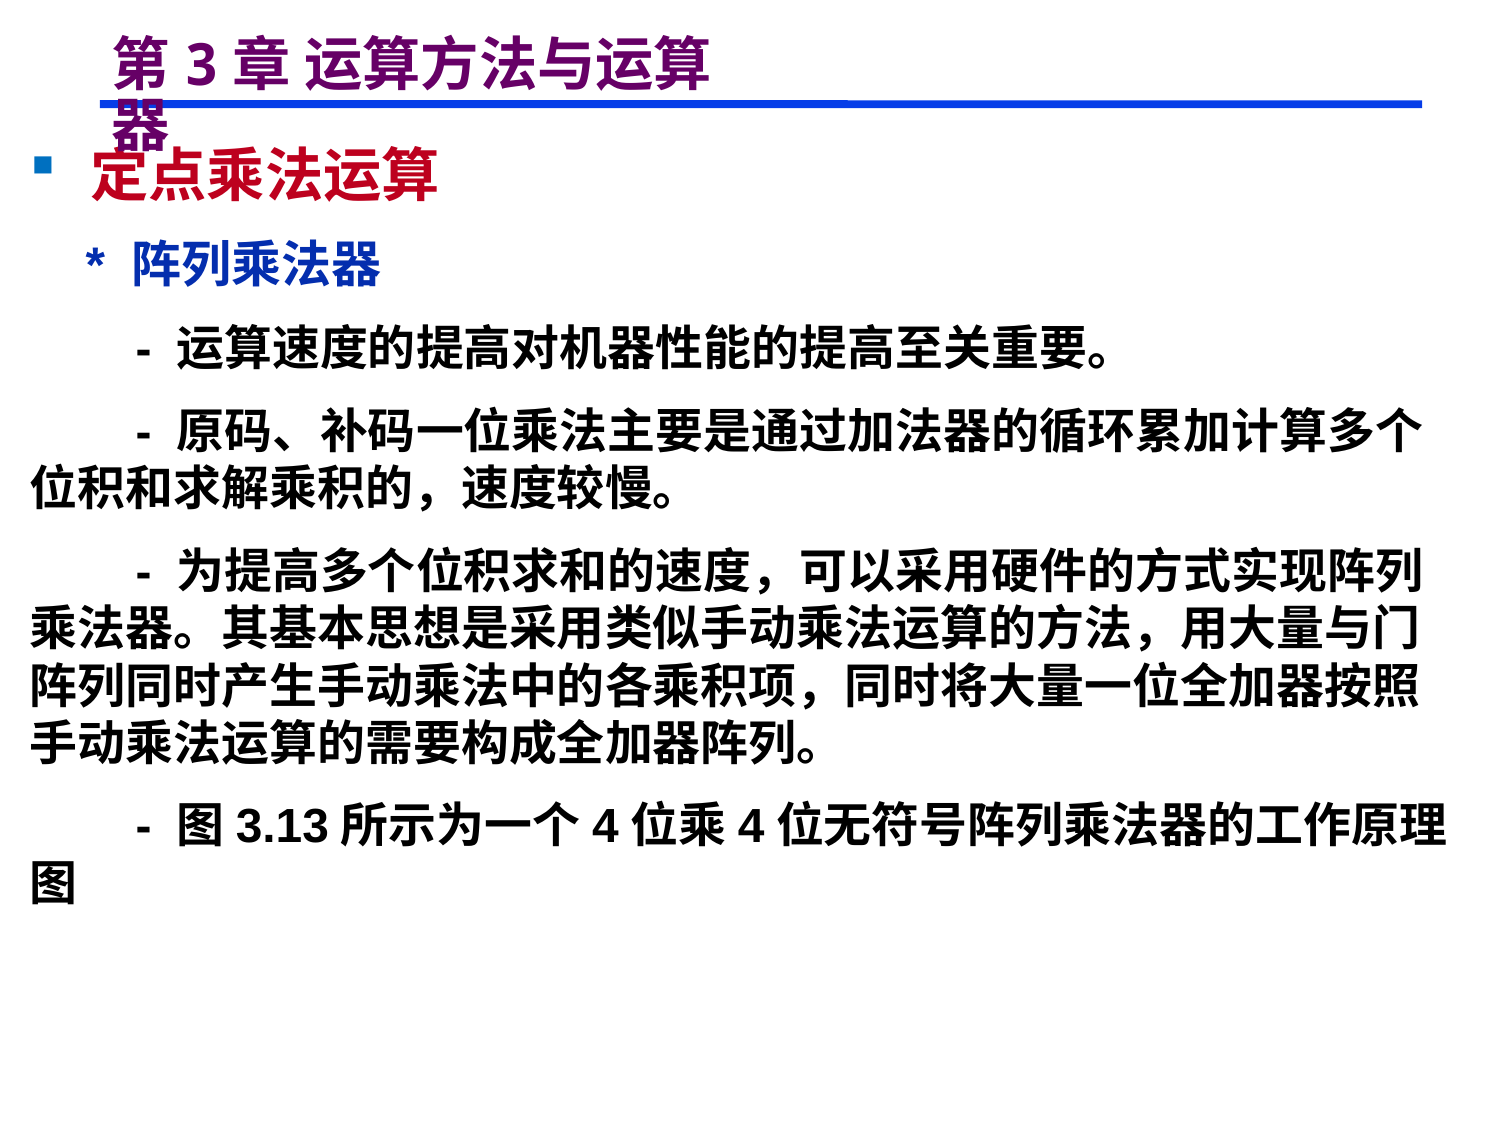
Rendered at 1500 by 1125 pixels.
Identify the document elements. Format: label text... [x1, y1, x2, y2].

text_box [740, 544, 760, 581]
title 第3章 运算方法与运算器 [100, 32, 769, 230]
subtitle 定点乘法运算 * 阵列乘法器 - 运算速度的提高对机器性能的提高至关重要。 - 原码、补码一位乘法主要是通过加法器的循环累加计算多个位积和求解乘积的，速度较慢。 - 为提高多个位积求和的速度，可以采用硬件的方式实现阵列乘法器。其基本思想是采用类似手动乘法运算的方法，用大量与门阵列同时产生手动乘法中的各乘积项，同时将大量一位全加器按照手动乘法运算的需要构成全加器阵列。 - 图3.13所示为一个4位乘4位无符号阵列乘法器的工作原理图 [14, 129, 1481, 869]
